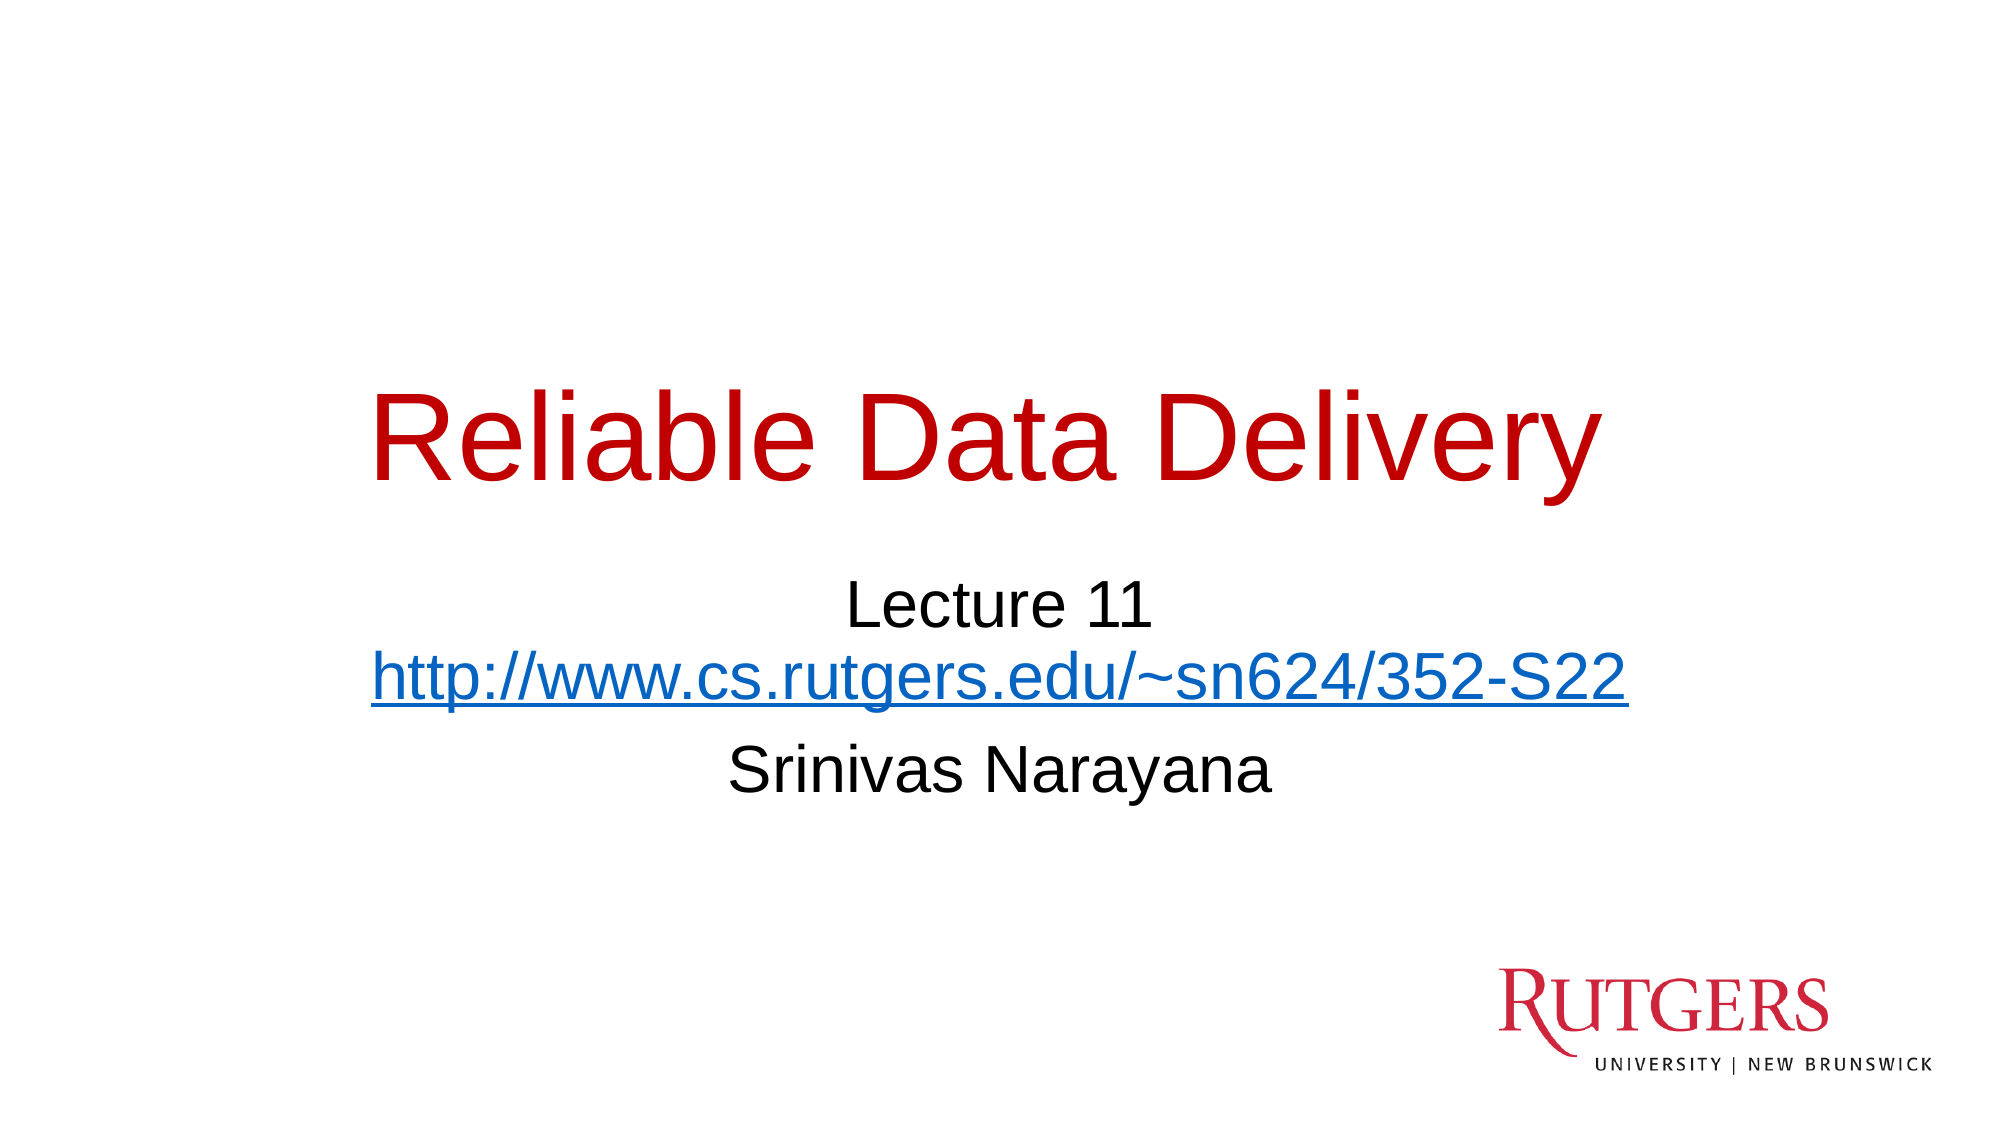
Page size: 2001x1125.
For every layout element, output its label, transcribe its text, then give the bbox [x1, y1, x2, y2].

picture [1487, 947, 1956, 1097]
title Reliable Data Delivery [347, 327, 1623, 515]
slide_number 1 [1412, 1042, 1863, 1103]
subtitle Lecture 11 http://www.cs.rutgers.edu/~sn624/352-S22 Srinivas Narayana [249, 562, 1750, 888]
